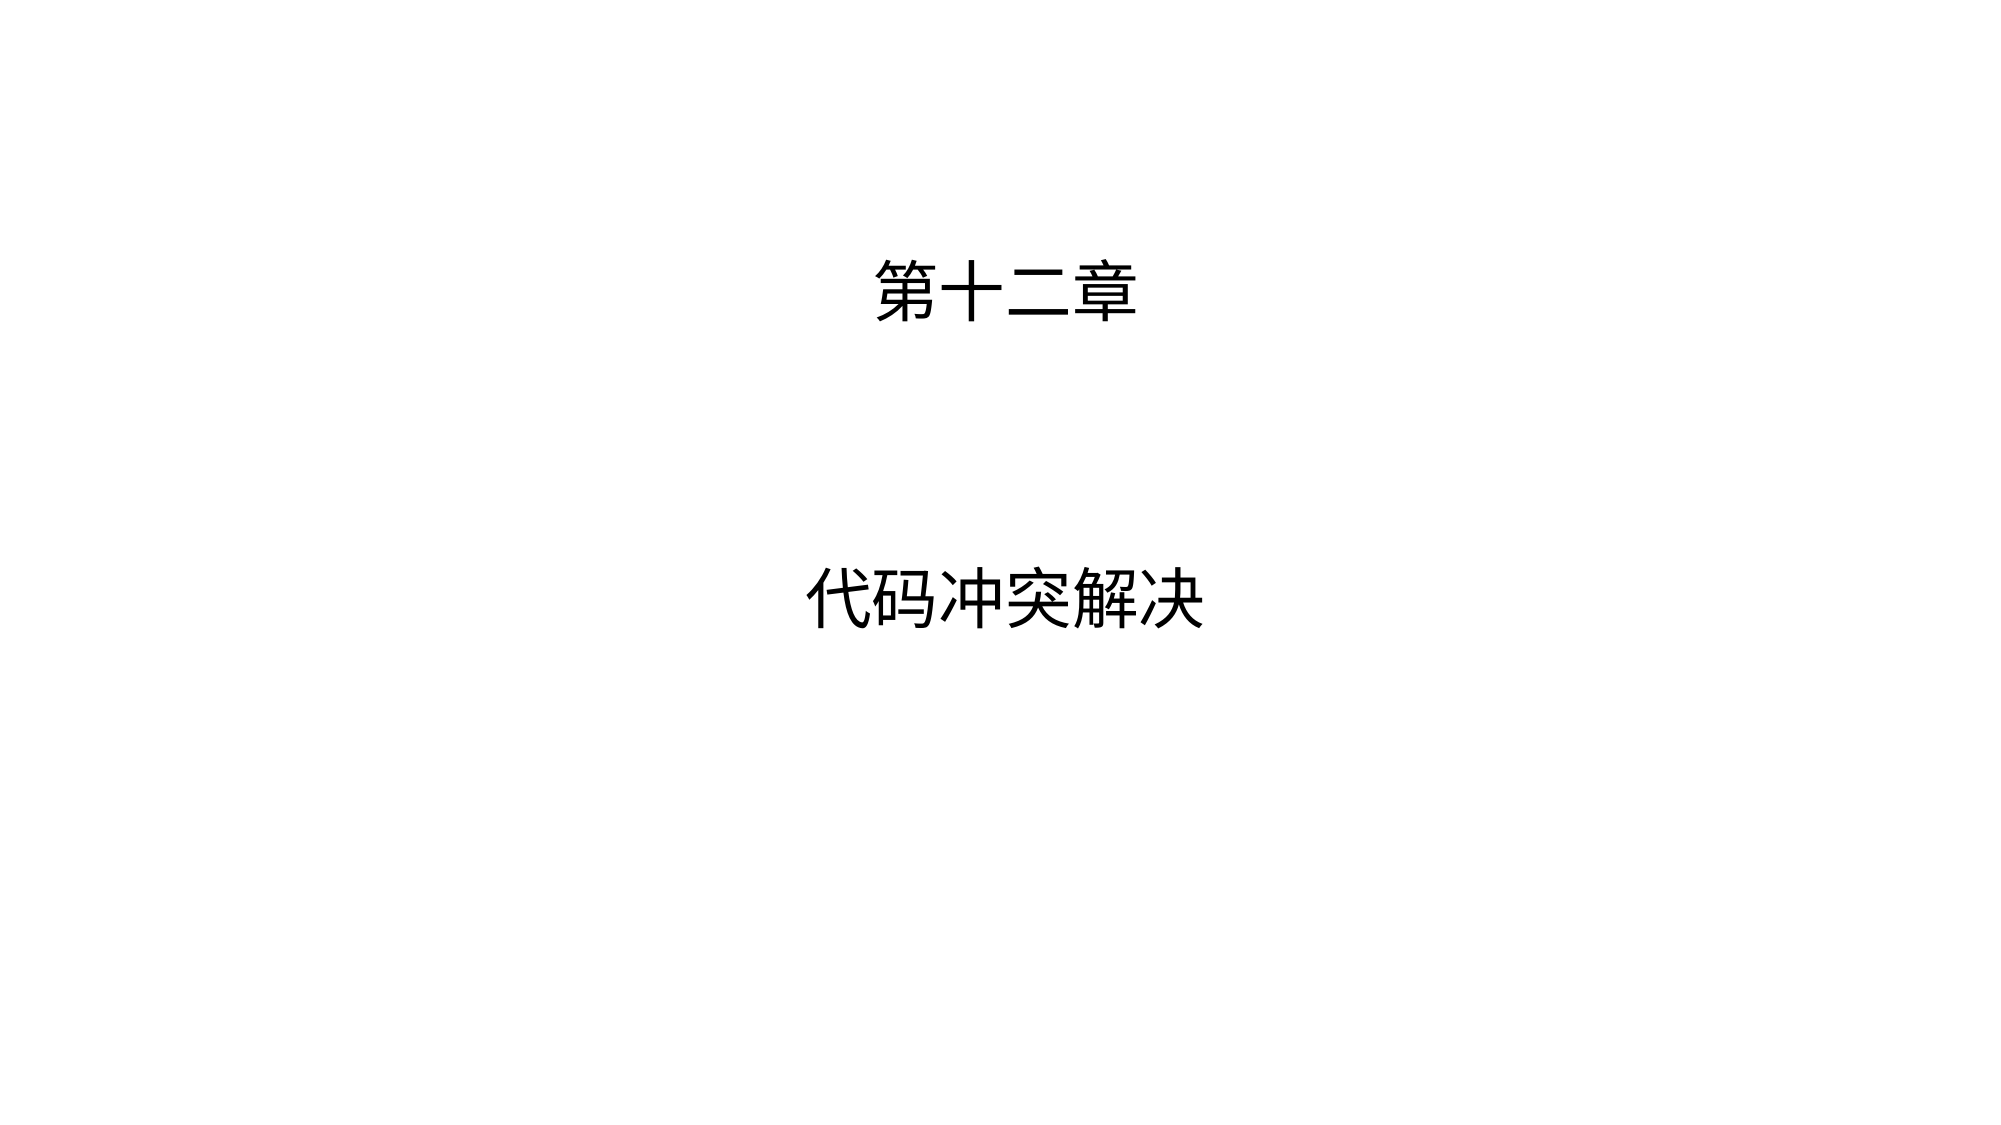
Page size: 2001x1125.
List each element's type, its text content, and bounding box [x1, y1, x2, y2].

text_box 代码冲突解决 [790, 549, 1221, 645]
text_box 第十二章 [857, 242, 1154, 338]
